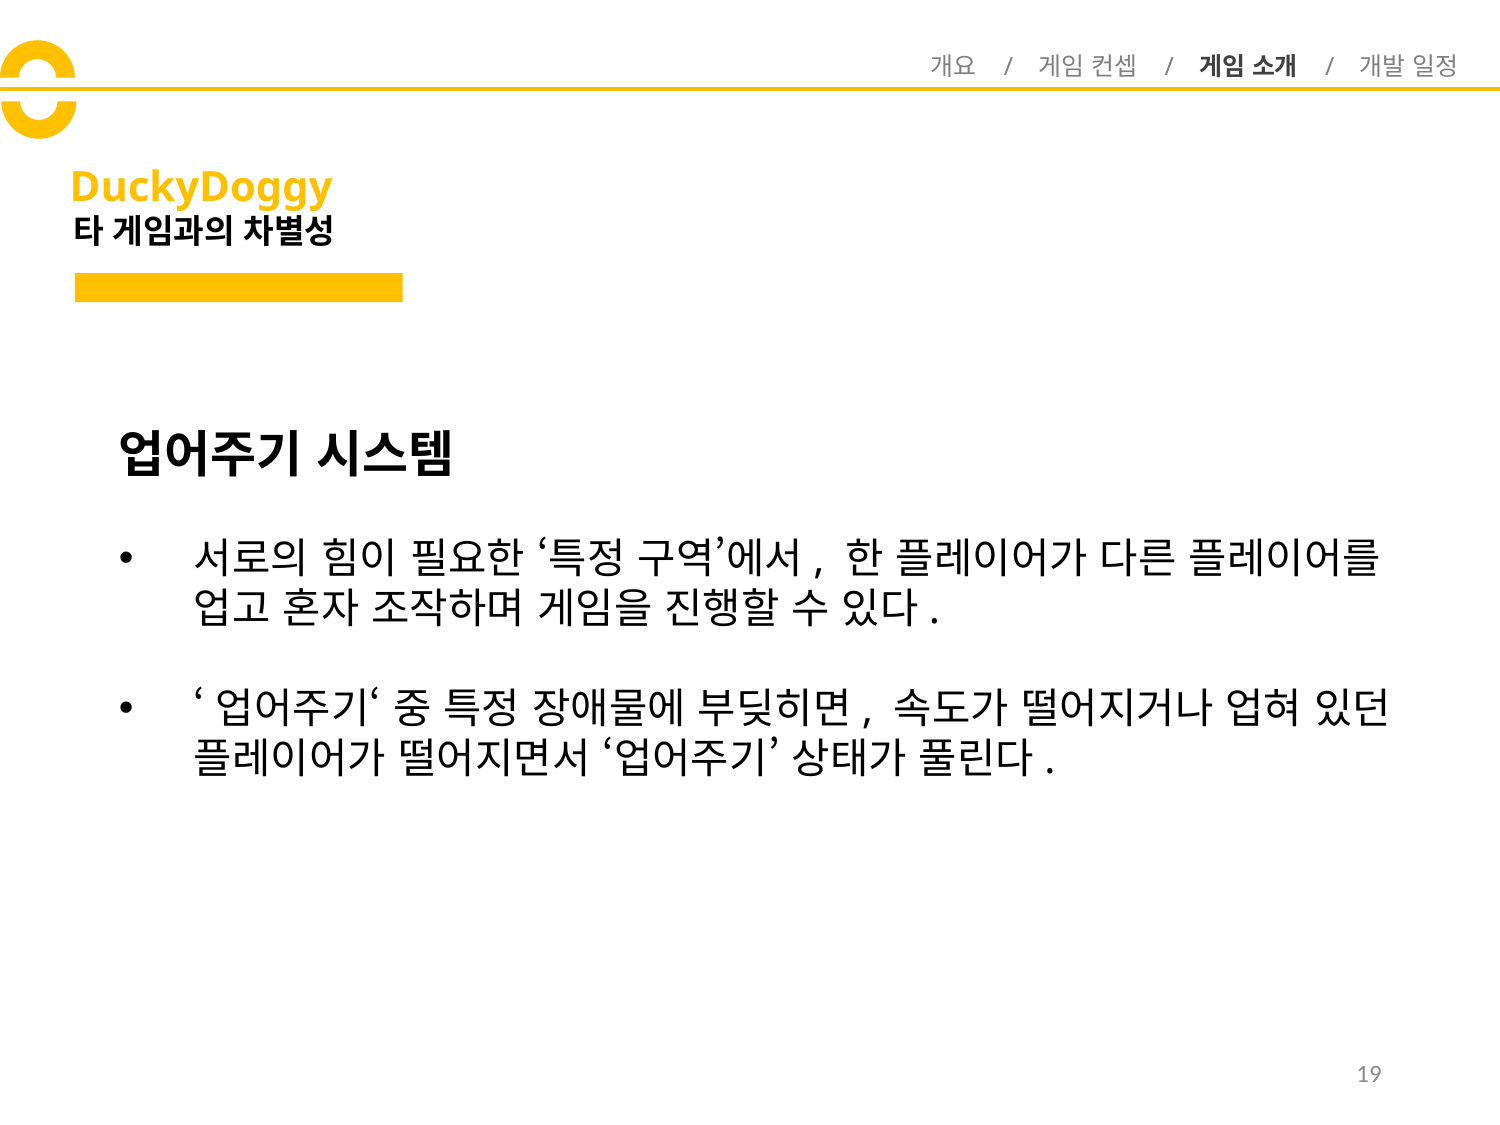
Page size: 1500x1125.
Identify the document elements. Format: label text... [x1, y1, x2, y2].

slide_number 19 [1059, 1042, 1397, 1103]
text_box [0, 100, 78, 140]
text_box 개요 / 게임 컨셉 / 게임 소개 / 개발 일정 [789, 43, 1474, 88]
text_box [74, 272, 404, 303]
text_box [0, 39, 76, 79]
text_box 타 게임과의 차별성 [58, 202, 487, 258]
title DuckyDoggy [54, 166, 632, 210]
text_box 업어주기 시스템 서로의 힘이 필요한 ‘특정 구역’에서, 한 플레이어가 다른 플레이어를 업고 혼자 조작하며 게임을 진행할 수 있다. ‘업어주기‘ 중 특정 장애물에 부딪히면, 속도가 떨어지거나 업혀 있던 플레이어가 떨어지면서 ‘업어주기’ 상태가 풀린다. [104, 414, 1430, 830]
